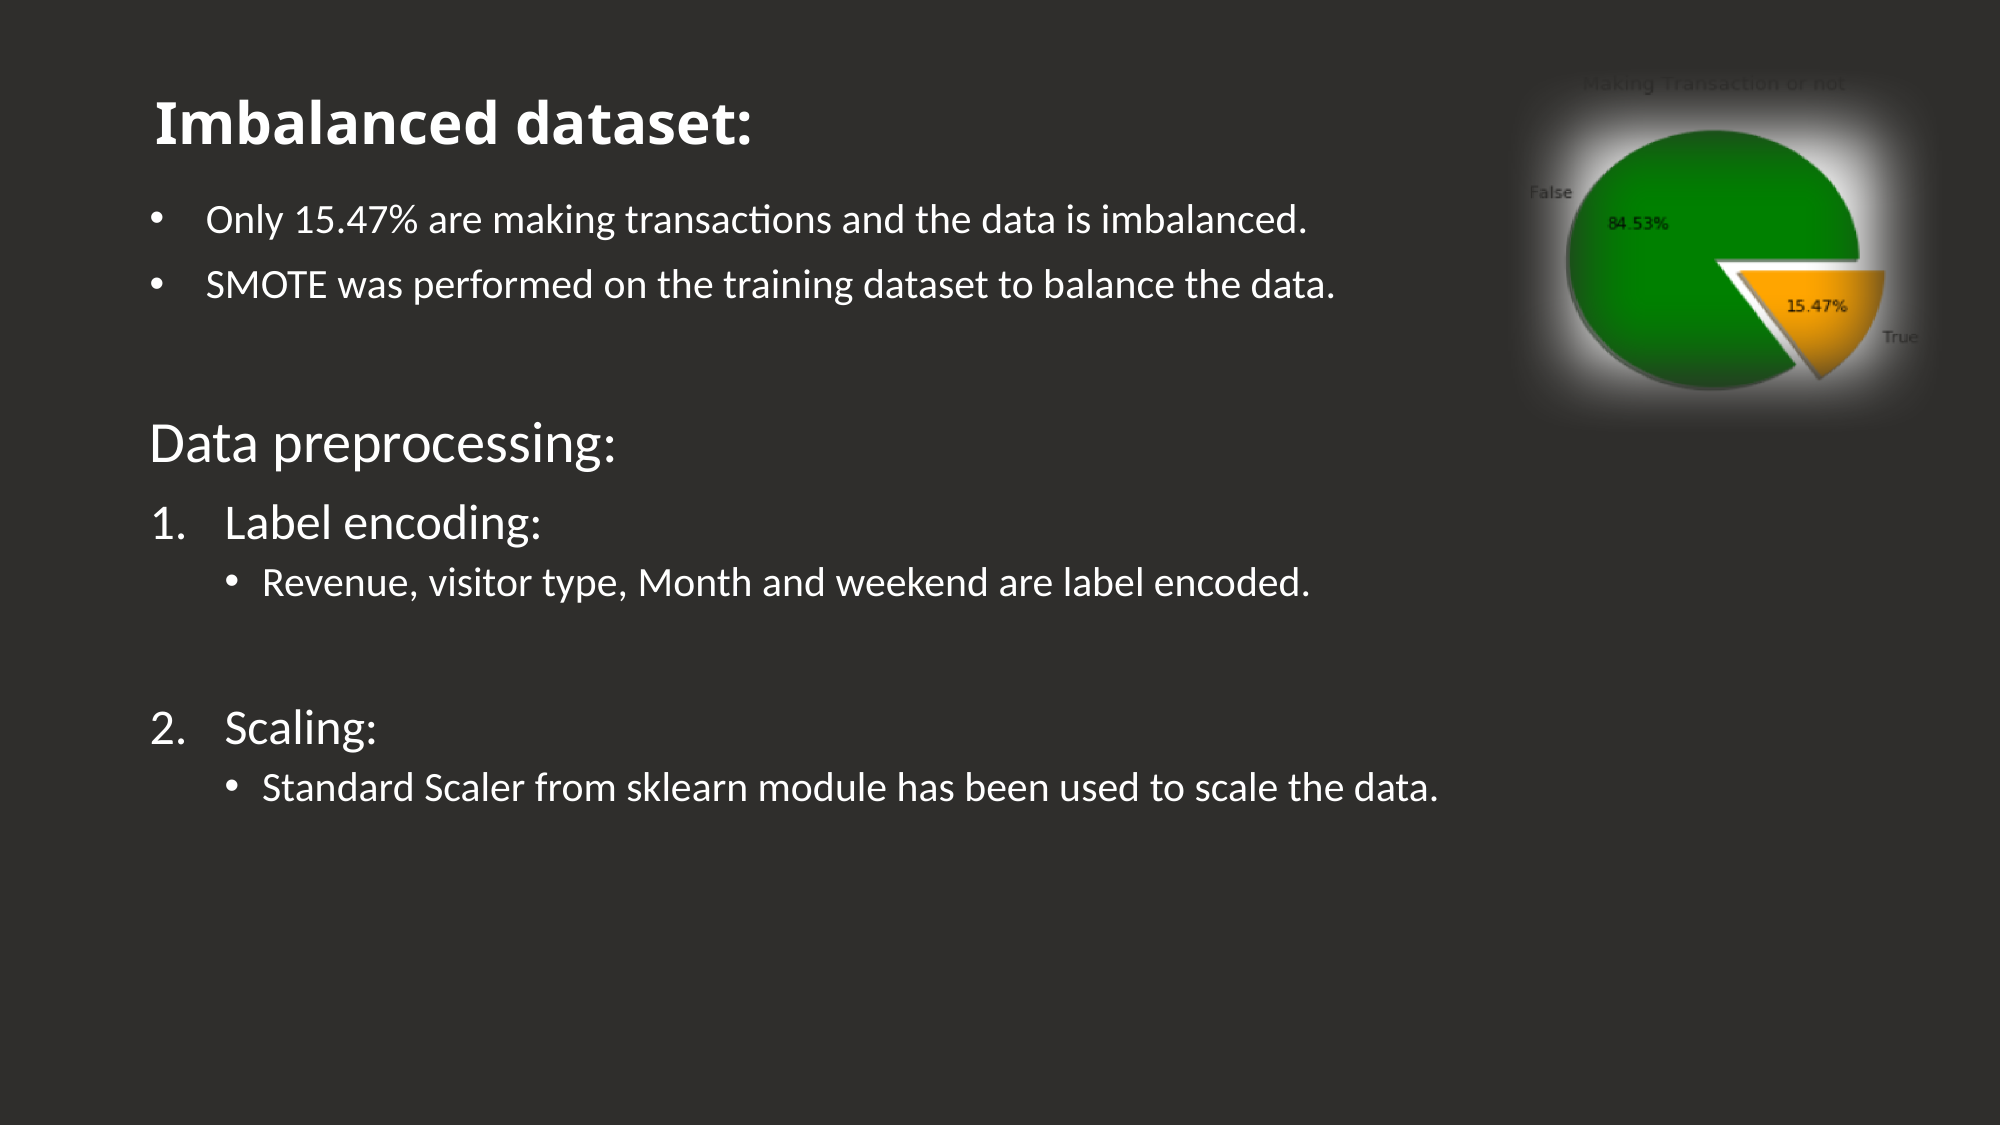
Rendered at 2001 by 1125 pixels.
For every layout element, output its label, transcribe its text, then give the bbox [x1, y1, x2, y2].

picture [1501, 62, 1949, 439]
title Imbalanced dataset: [140, 63, 1501, 189]
list Only 15.47% are making transactions and the data is imbalanced. SMOTE was performed on the training dataset to balance the data. Data preprocessing: Label encoding: Revenue, visitor type, Month and weekend are label encoded. Scaling: Standard Scaler from sklearn module has been used to scale the data. [134, 189, 1949, 1104]
